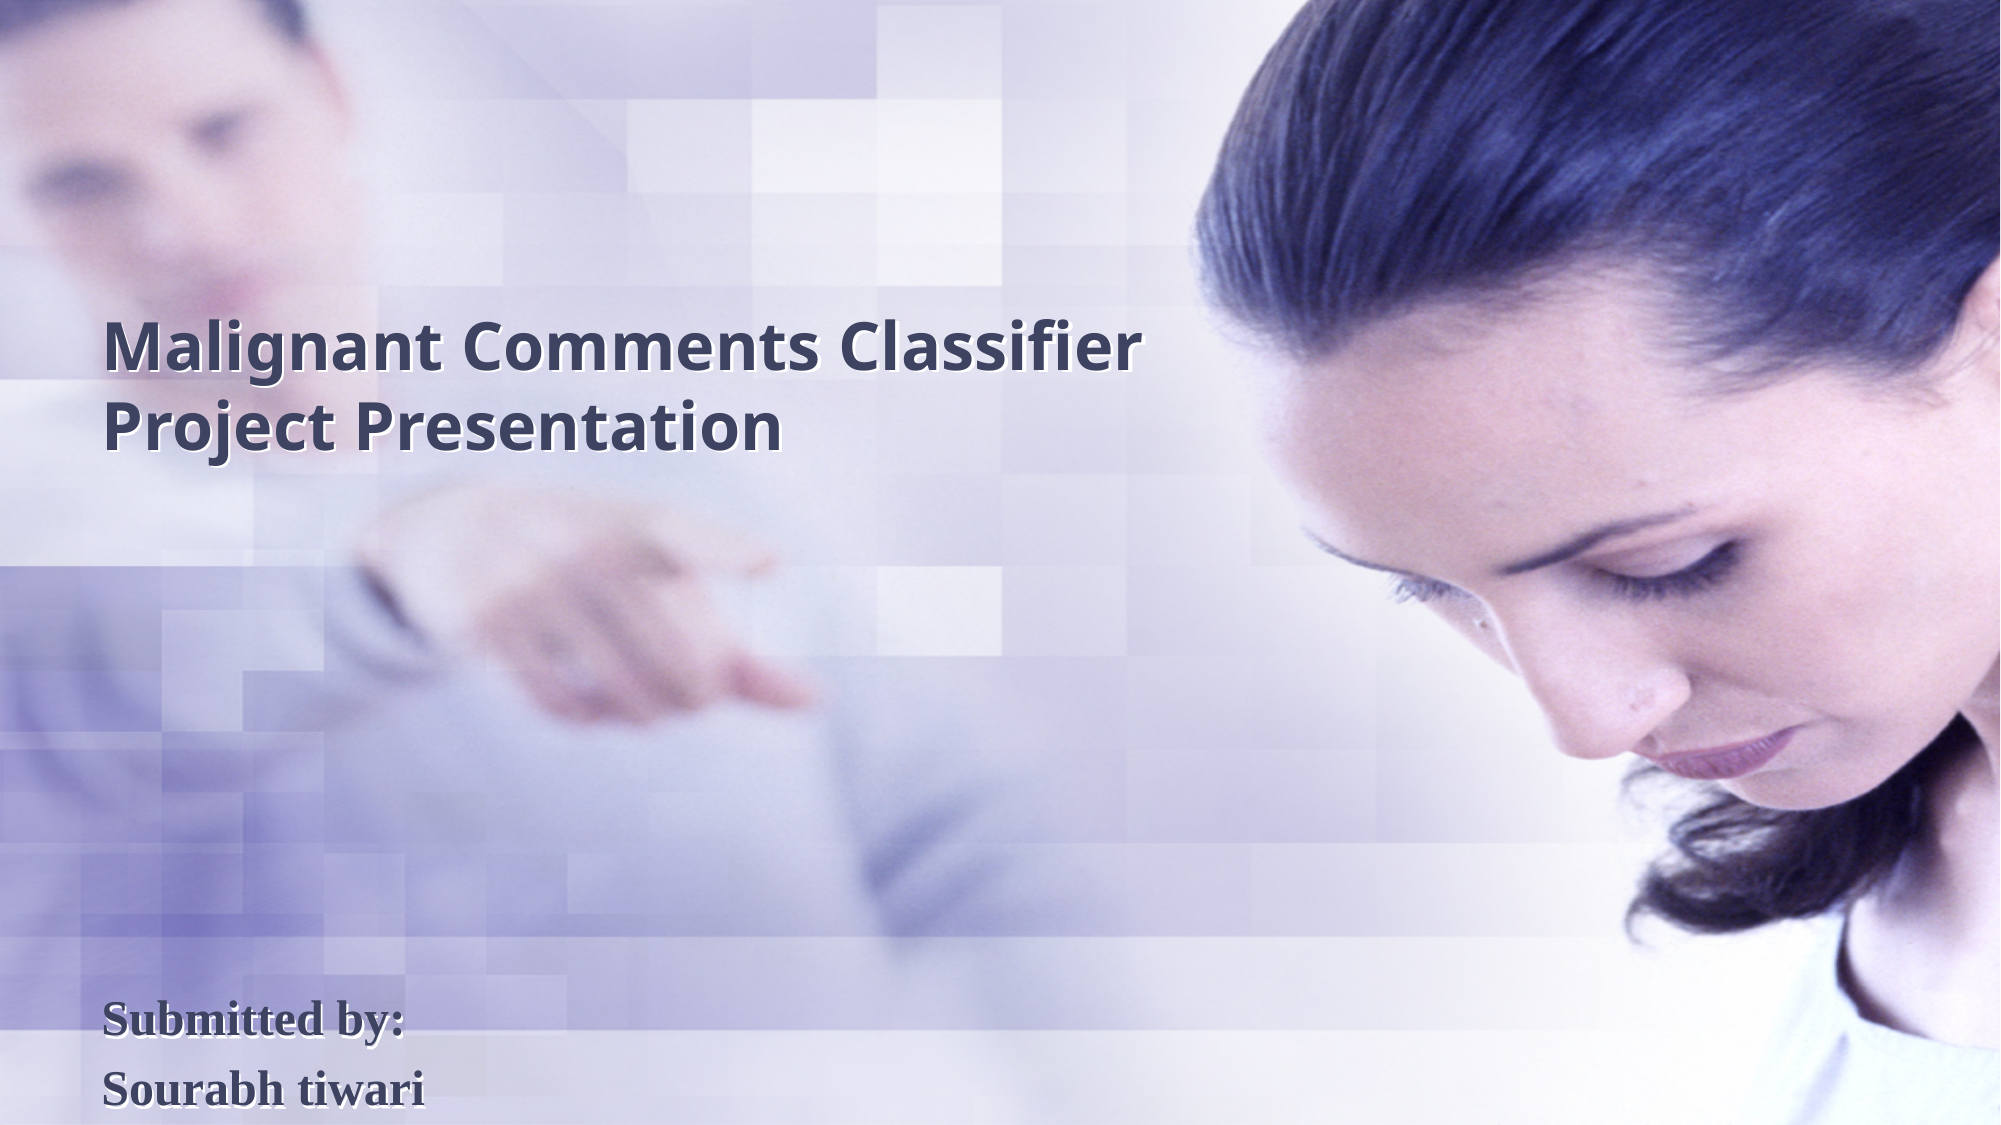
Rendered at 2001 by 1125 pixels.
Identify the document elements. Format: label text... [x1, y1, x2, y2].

title Malignant Comments Classifier Project Presentation [86, 201, 1248, 567]
picture [0, 0, 2001, 1125]
subtitle Submitted by: Sourabh tiwari [86, 977, 1363, 1071]
